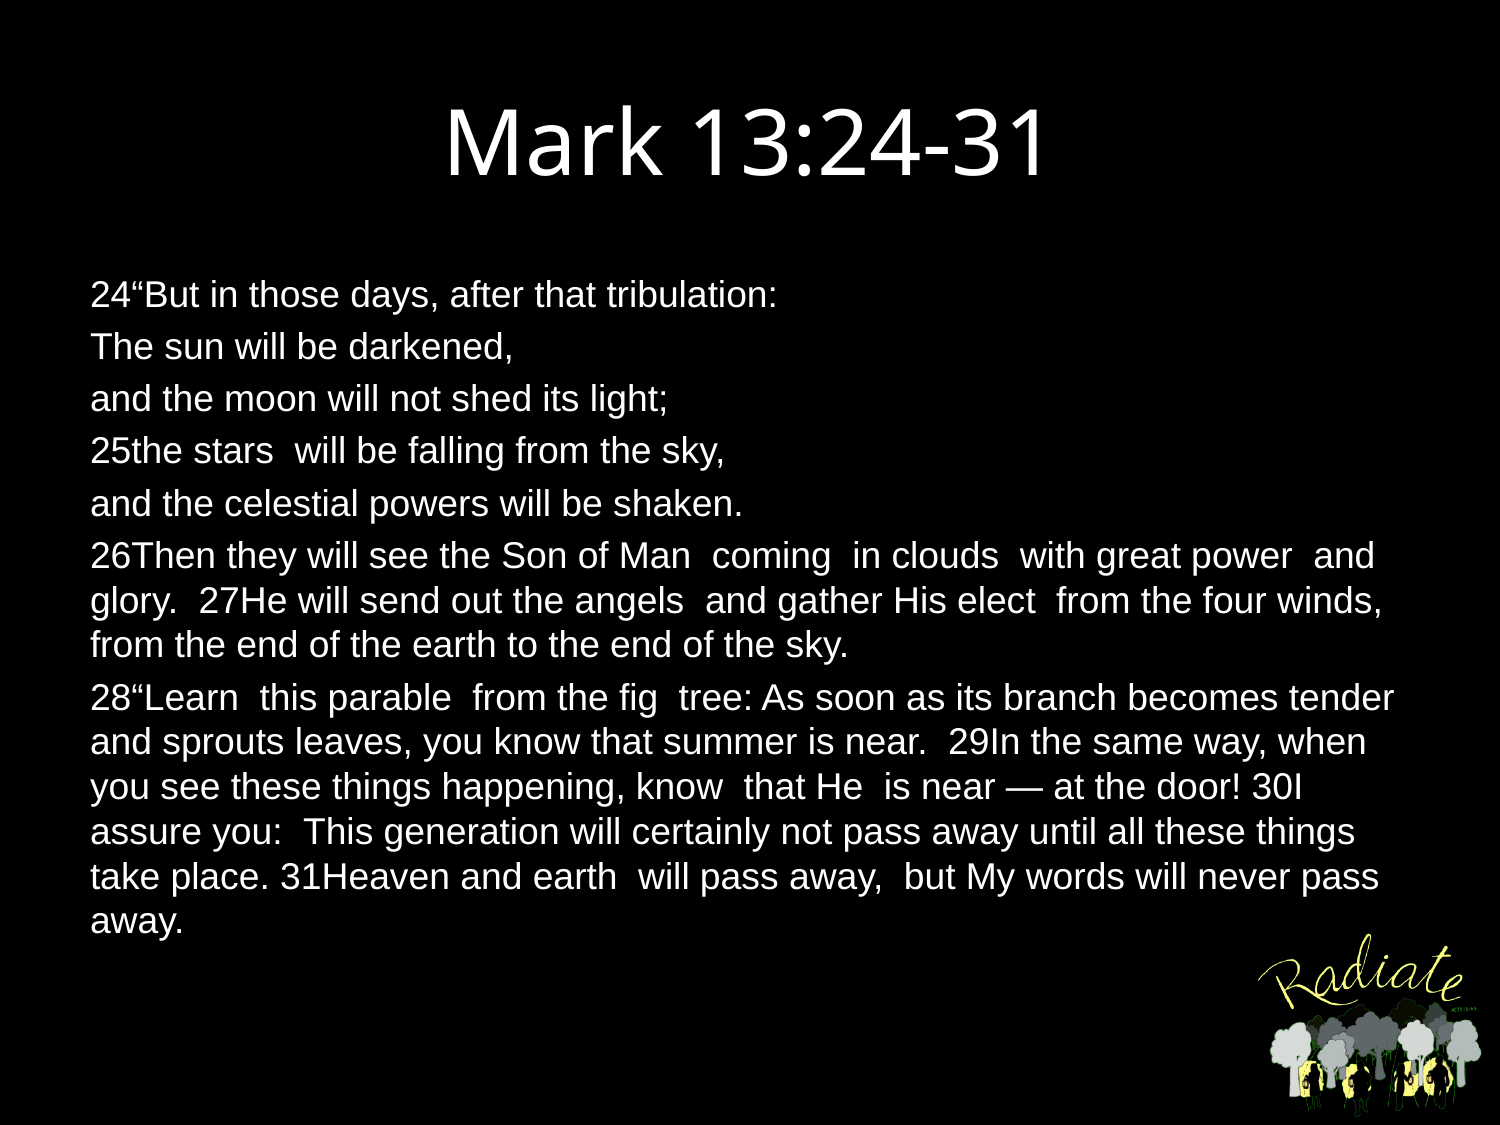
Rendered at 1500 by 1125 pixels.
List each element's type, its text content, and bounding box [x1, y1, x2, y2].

picture [1252, 924, 1488, 1125]
list 24“But in those days, after that tribulation: The sun will be darkened, and the moon will not shed its light; 25the stars will be falling from the sky, and the celestial powers will be shaken. 26Then they will see the Son of Man coming in clouds with great power and glory. 27He will send out the angels and gather His elect from the four winds, from the end of the earth to the end of the sky. 28“Learn this parable from the fig tree: As soon as its branch becomes tender and sprouts leaves, you know that summer is near. 29In the same way, when you see these things happening, know that He is near — at the door! 30I assure you: This generation will certainly not pass away until all these things take place. 31Heaven and earth will pass away, but My words will never pass away. [75, 262, 1425, 950]
title Mark 13:24-31 [75, 45, 1425, 233]
